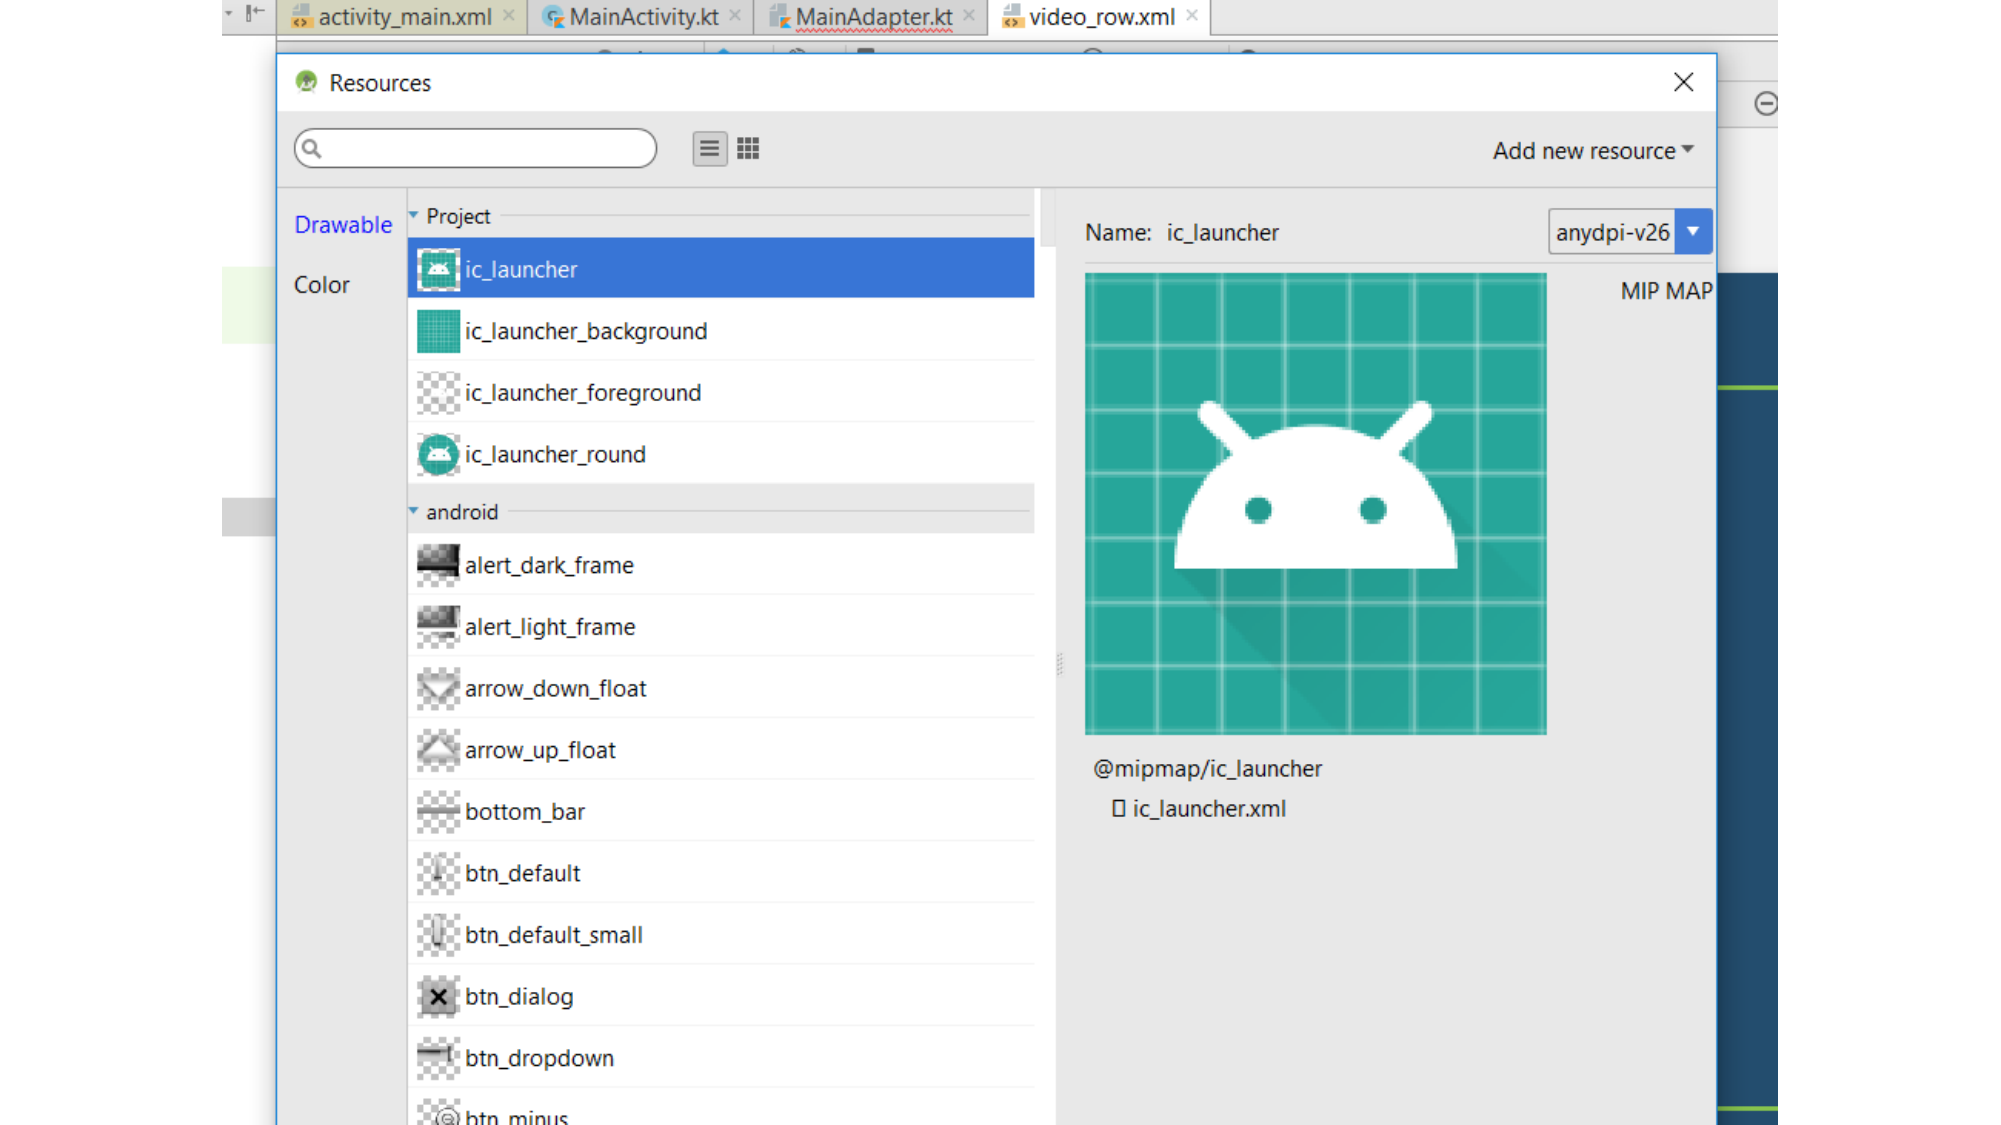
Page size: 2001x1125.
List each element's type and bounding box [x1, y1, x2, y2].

picture [222, 0, 1778, 1125]
